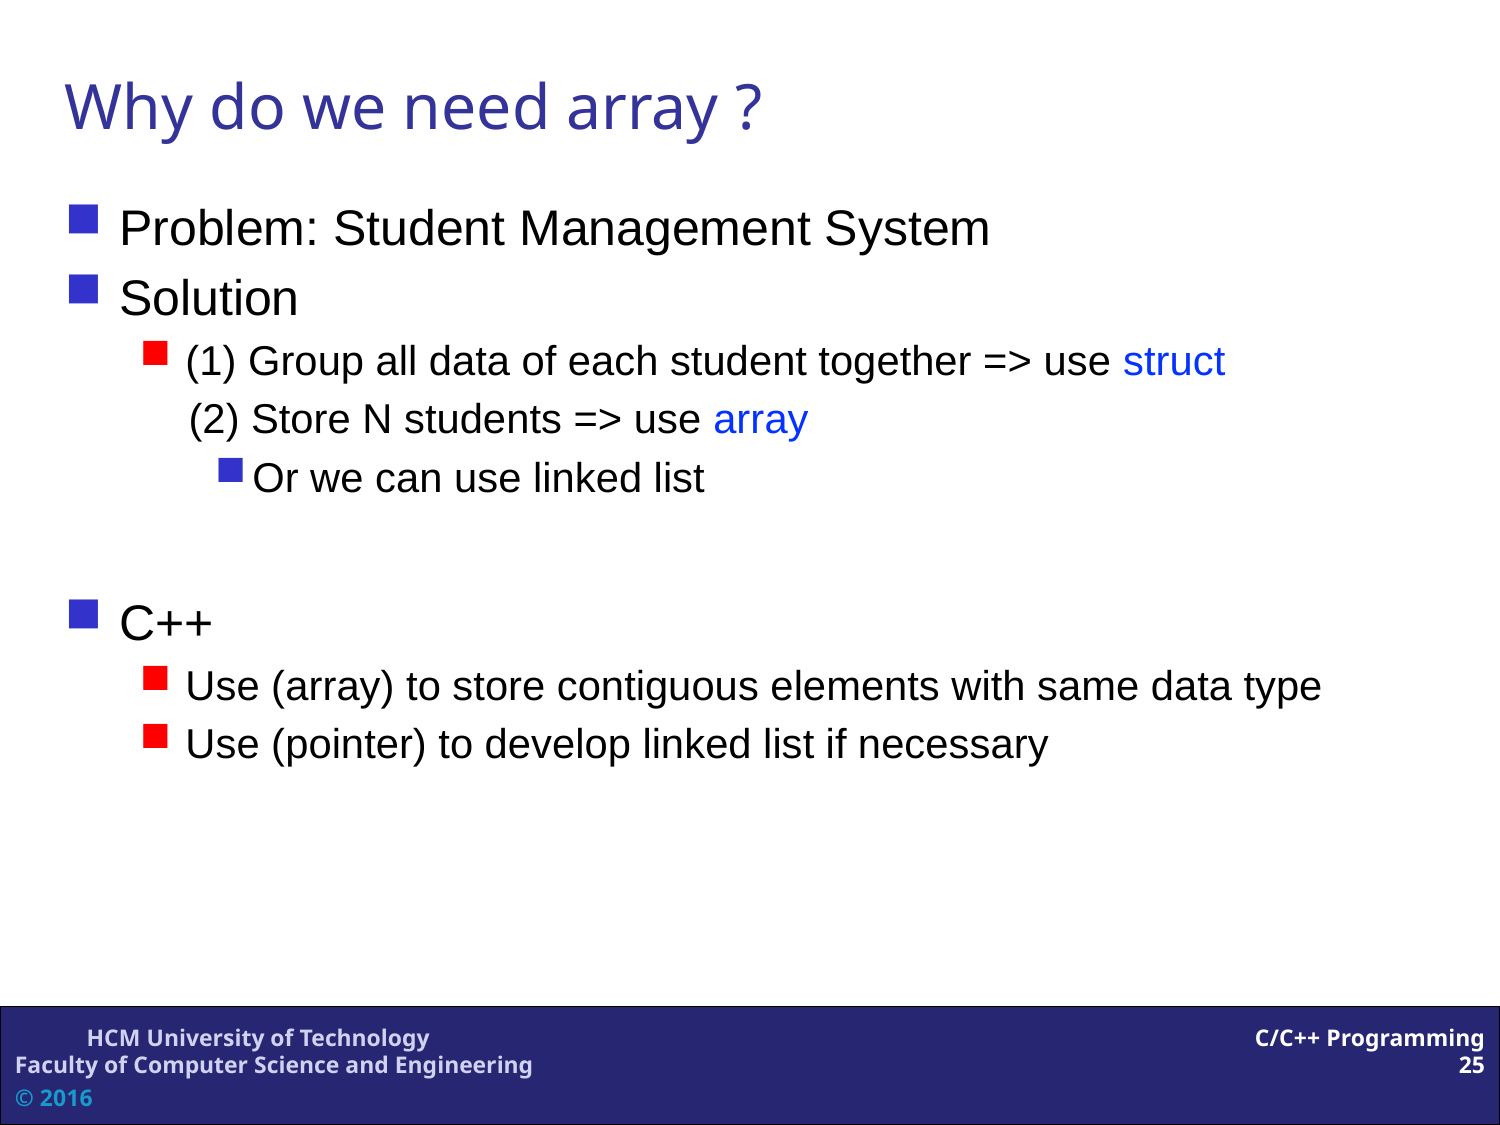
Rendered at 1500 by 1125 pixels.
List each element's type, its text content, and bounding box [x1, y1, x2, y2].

text_box Problem: Student Management System Solution (1) Group all data of each student together => use struct (2) Store N students => use array Or we can use linked list C++ Use (array) to store contiguous elements with same data type Use (pointer) to develop linked list if necessary [49, 187, 1463, 1000]
text_box Why do we need array ? [49, 12, 1463, 150]
